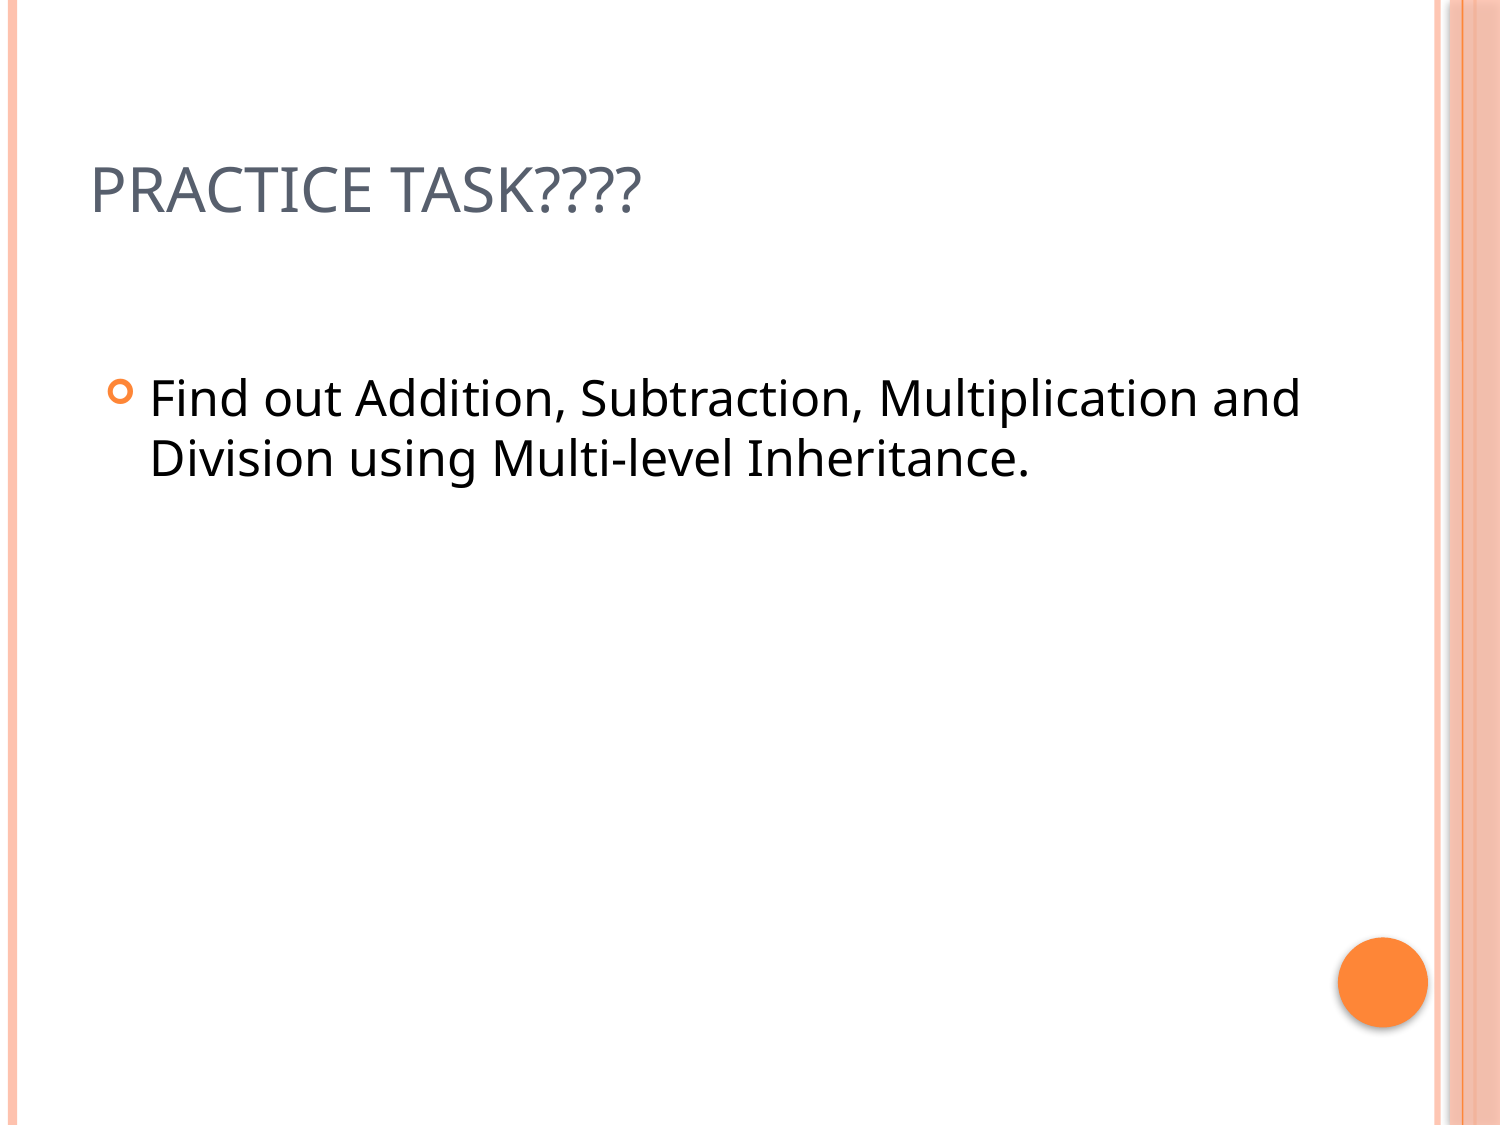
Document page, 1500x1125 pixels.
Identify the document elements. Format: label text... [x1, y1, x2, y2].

title Practice Task???? [75, 45, 1300, 233]
list Find out Addition, Subtraction, Multiplication and Division using Multi-level Inheritance. [90, 358, 1410, 975]
